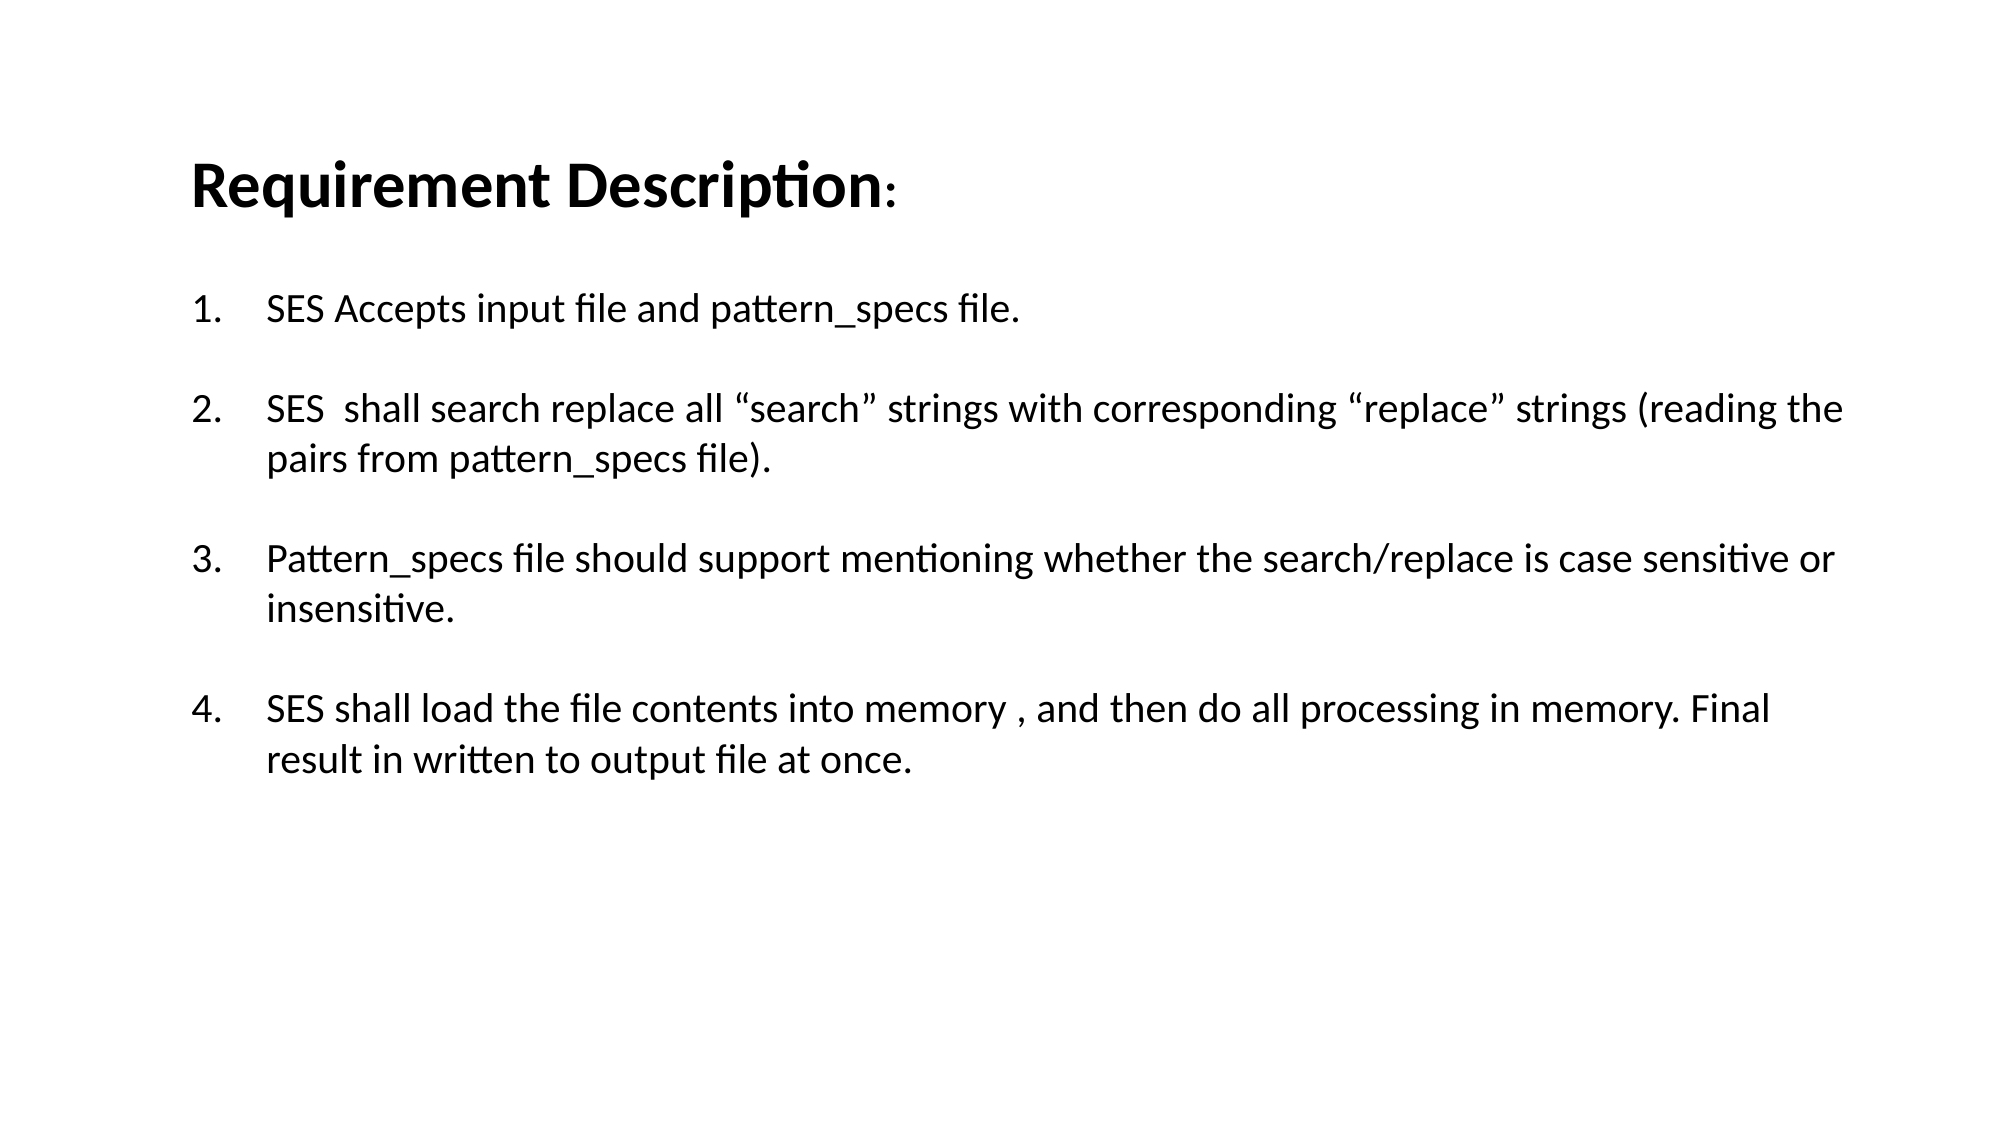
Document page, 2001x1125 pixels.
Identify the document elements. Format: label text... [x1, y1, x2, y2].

text_box Requirement Description: SES Accepts input file and pattern_specs file. SES shall search replace all “search” strings with corresponding “replace” strings (reading the pairs from pattern_specs file). Pattern_specs file should support mentioning whether the search/replace is case sensitive or insensitive. SES shall load the file contents into memory , and then do all processing in memory. Final result in written to output file at once. [176, 133, 1869, 849]
